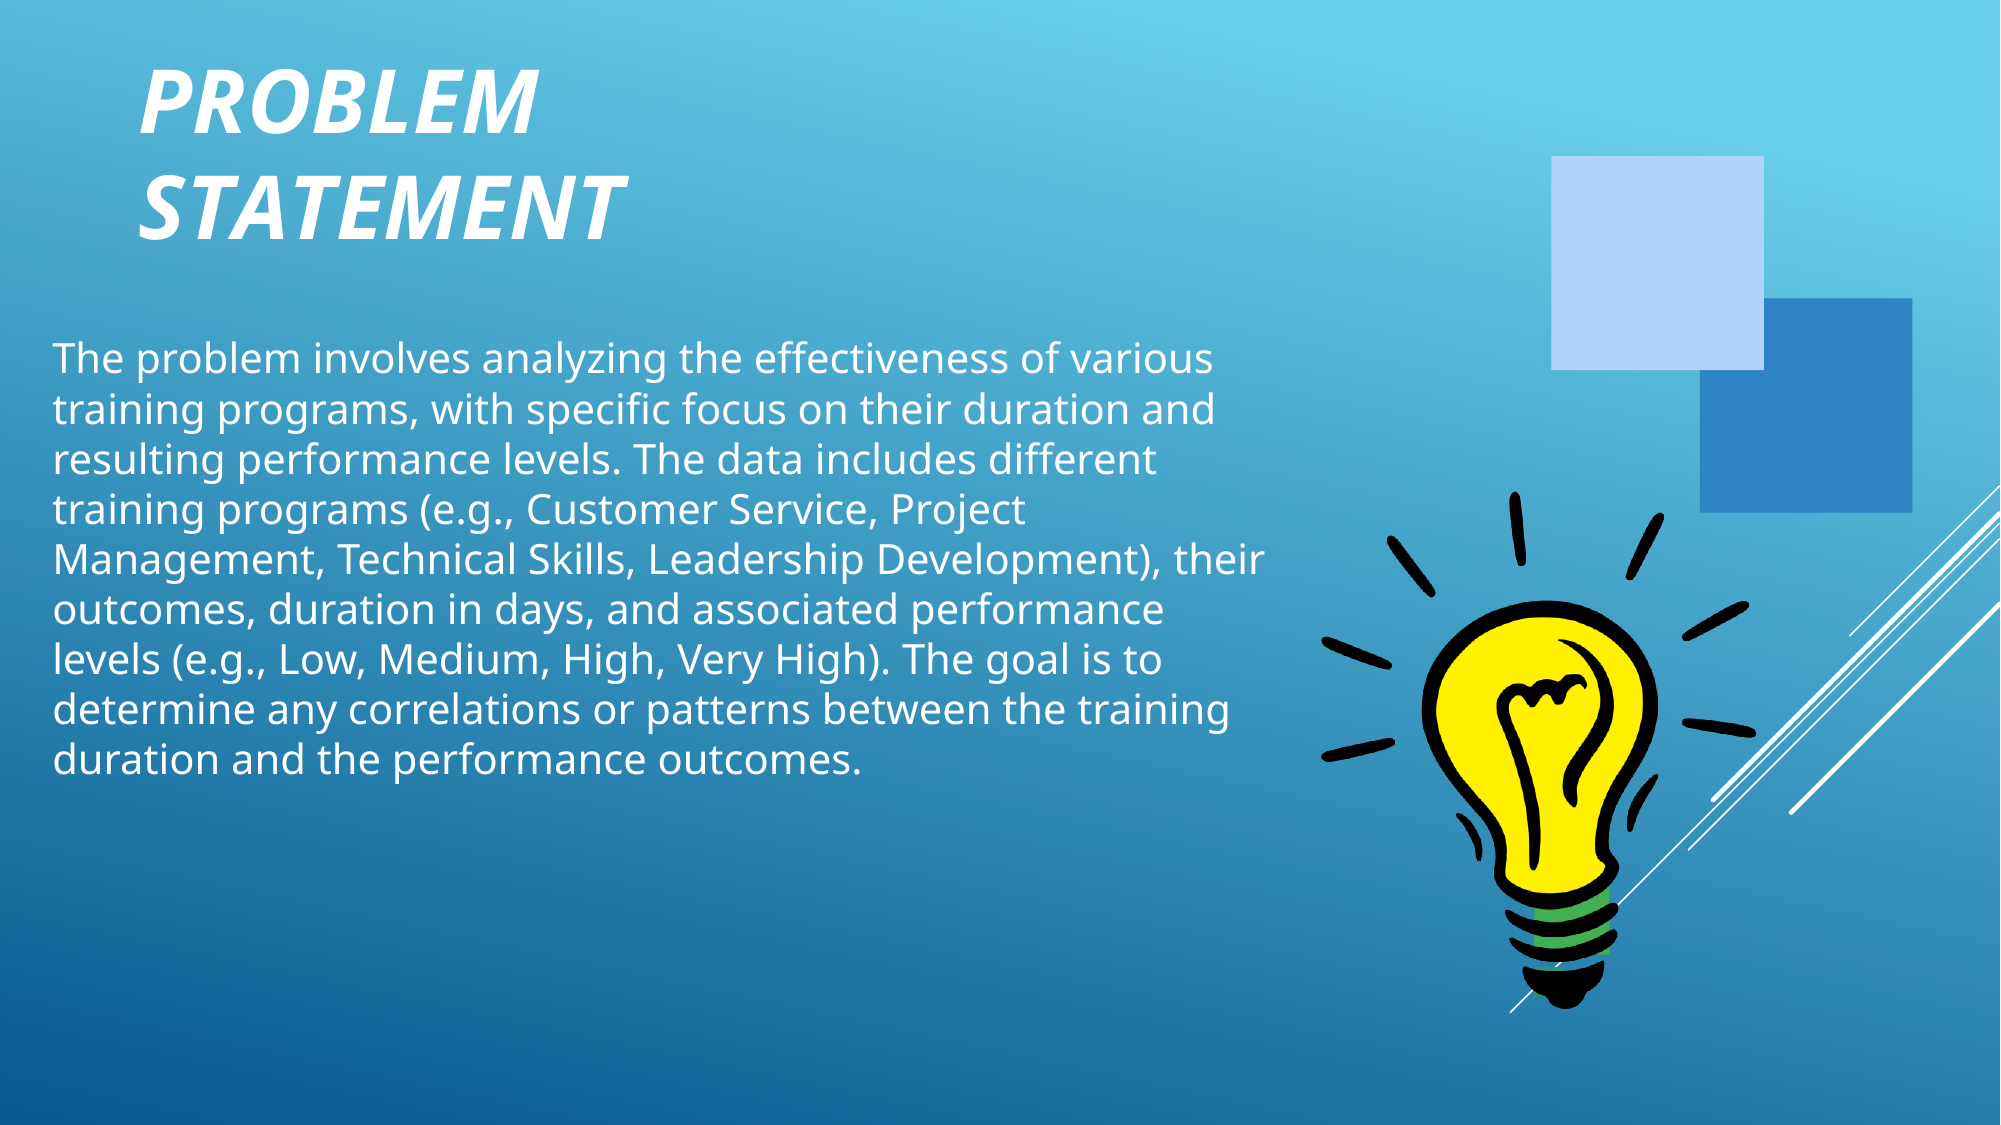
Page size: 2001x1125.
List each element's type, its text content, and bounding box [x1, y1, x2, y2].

text_box The problem involves analyzing the effectiveness of various training programs, with specific focus on their duration and resulting performance levels. The data includes different training programs (e.g., Customer Service, Project Management, Technical Skills, Leadership Development), their outcomes, duration in days, and associated performance levels (e.g., Low, Medium, High, Very High). The goal is to determine any correlations or patterns between the training duration and the performance outcomes. [37, 324, 1288, 790]
text_box [1551, 156, 1764, 371]
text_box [1310, 480, 1765, 1016]
text_box [1699, 298, 1913, 513]
title PROBLEM STATEMENT [136, 42, 1062, 258]
